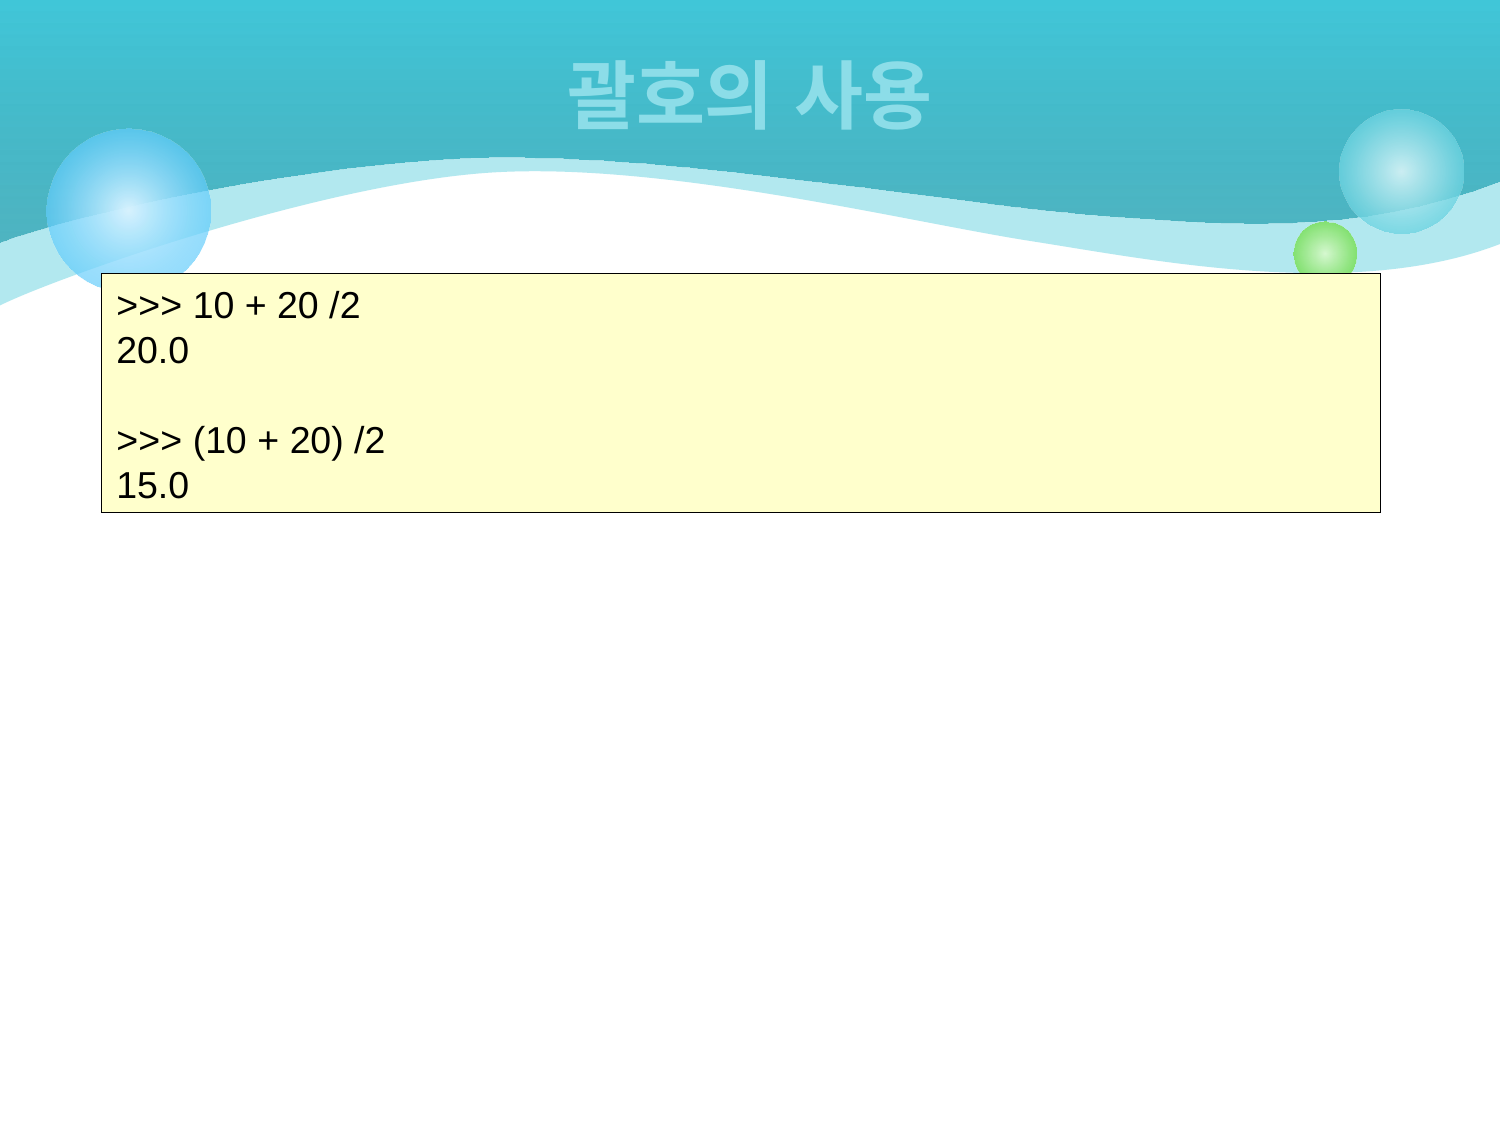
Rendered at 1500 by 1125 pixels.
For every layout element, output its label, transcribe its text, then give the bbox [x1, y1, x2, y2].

text_box >>> 10 + 20 /2 20.0 >>> (10 + 20) /2 15.0 [101, 273, 1381, 513]
title 괄호의 사용 [75, 0, 1425, 188]
